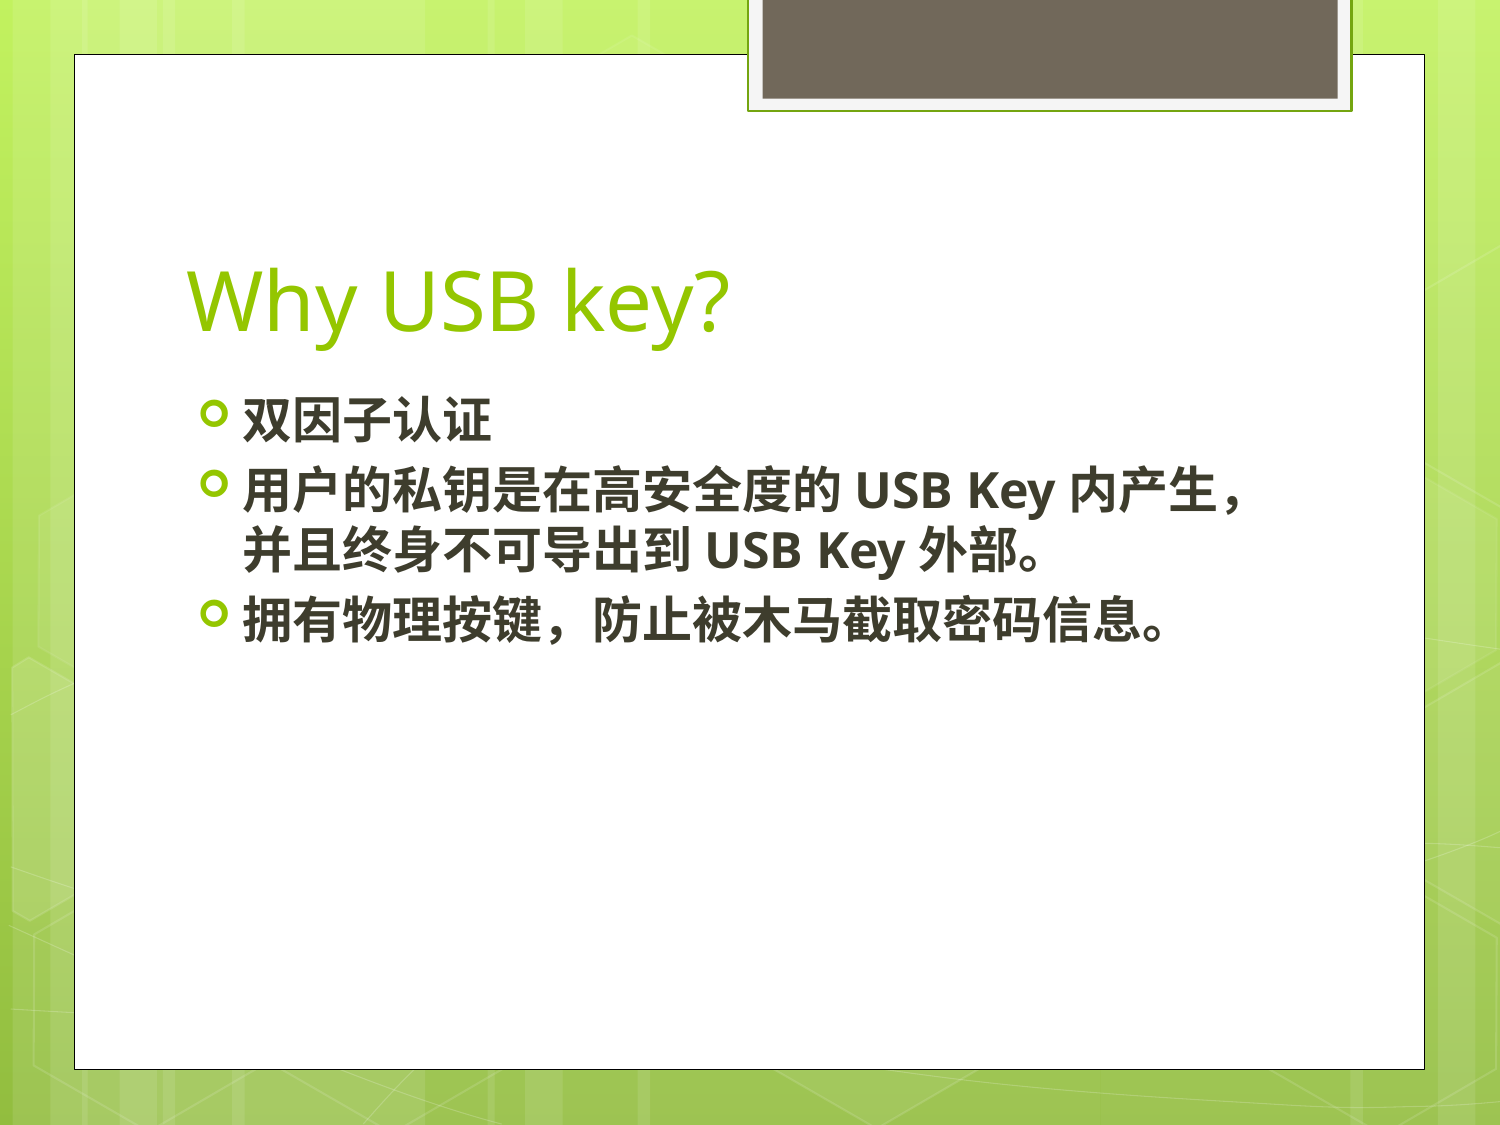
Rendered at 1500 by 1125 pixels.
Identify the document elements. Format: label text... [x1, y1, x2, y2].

title Why USB key? [171, 168, 1324, 357]
list 双因子认证 用户的私钥是在高安全度的USB Key内产生，并且终身不可导出到USB Key外部。 拥有物理按键，防止被木马截取密码信息。 [171, 381, 1283, 957]
